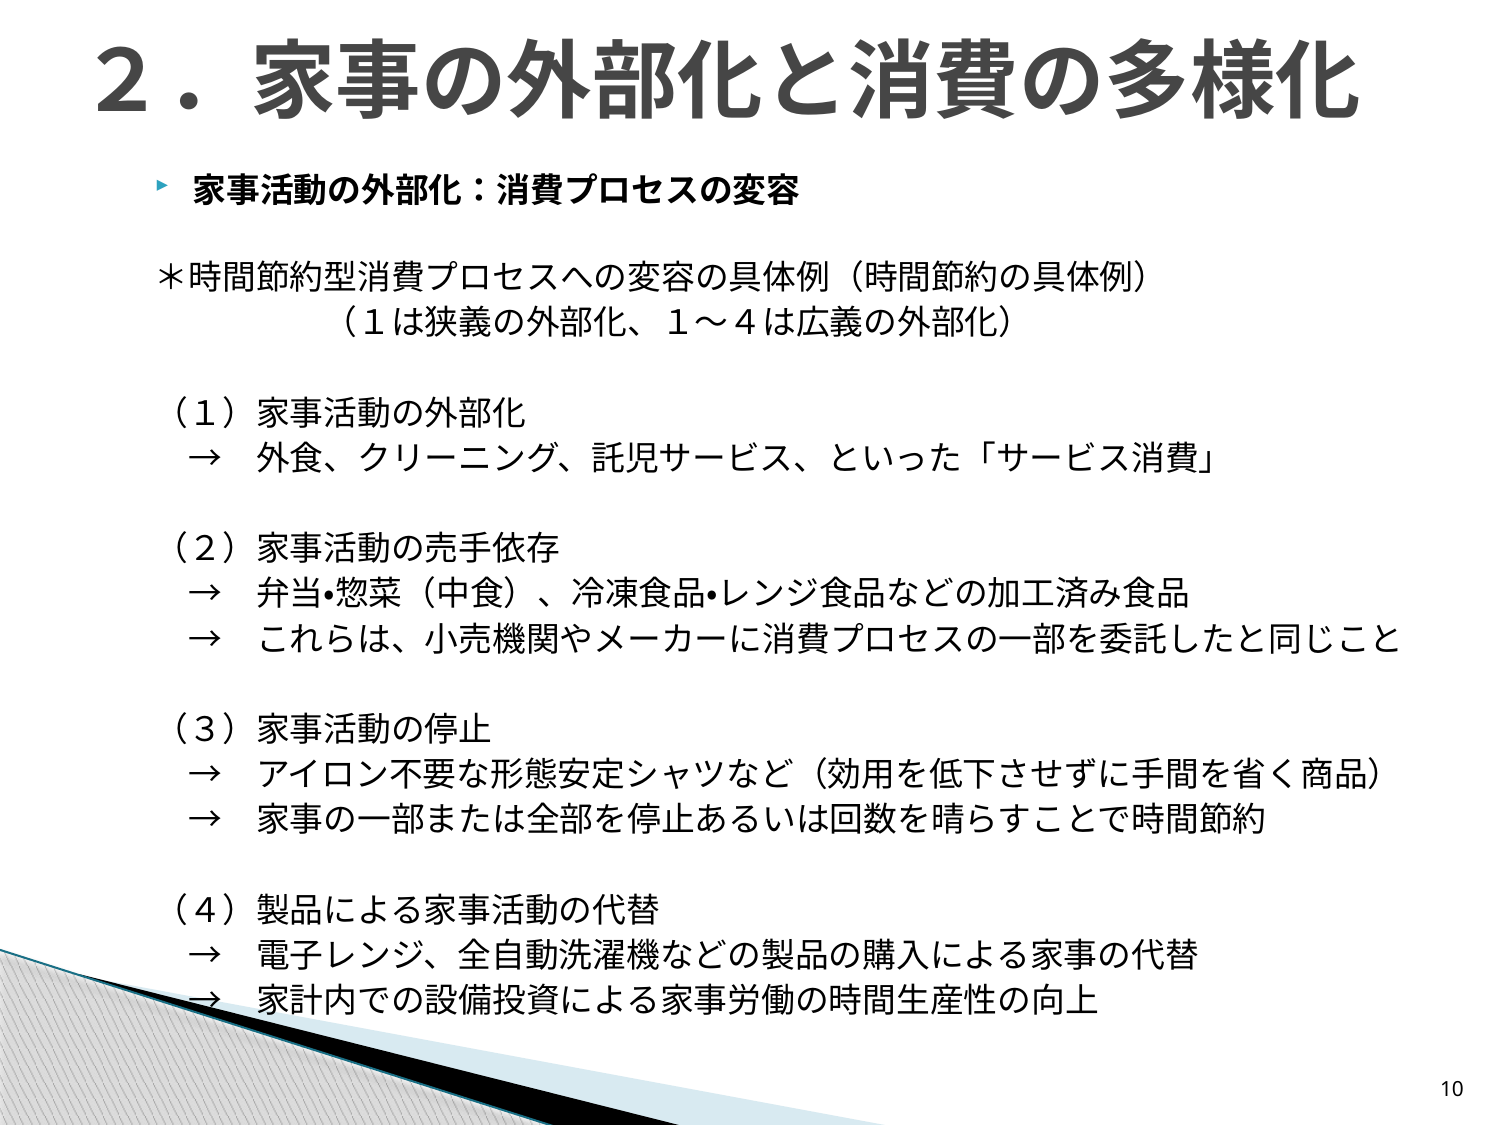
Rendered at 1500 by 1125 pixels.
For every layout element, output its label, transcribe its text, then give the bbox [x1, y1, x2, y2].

title ２．家事の外部化と消費の多様化 [64, 0, 1415, 172]
list 家事活動の外部化：消費プロセスの変容 ＊時間節約型消費プロセスへの変容の具体例（時間節約の具体例） （１は狭義の外部化、１～４は広義の外部化） （１）家事活動の外部化 → 外食、クリーニング、託児サービス、といった「サービス消費」 （２）家事活動の売手依存 → 弁当・惣菜（中食）、冷凍食品・レンジ食品などの加工済み食品 → これらは、小売機関やメーカーに消費プロセスの一部を委託したと同じこと （３）家事活動の停止 → アイロン不要な形態安定シャツなど（効用を低下させずに手間を省く商品） → 家事の一部または全部を停止あるいは回数を晴らすことで時間節約 （４）製品による家事活動の代替 → 電子レンジ、全自動洗濯機などの製品の購入による家事の代替 → 家計内での設備投資による家事労働の時間生産性の向上 [123, 160, 1500, 1035]
slide_number 10 [1418, 1051, 1479, 1112]
